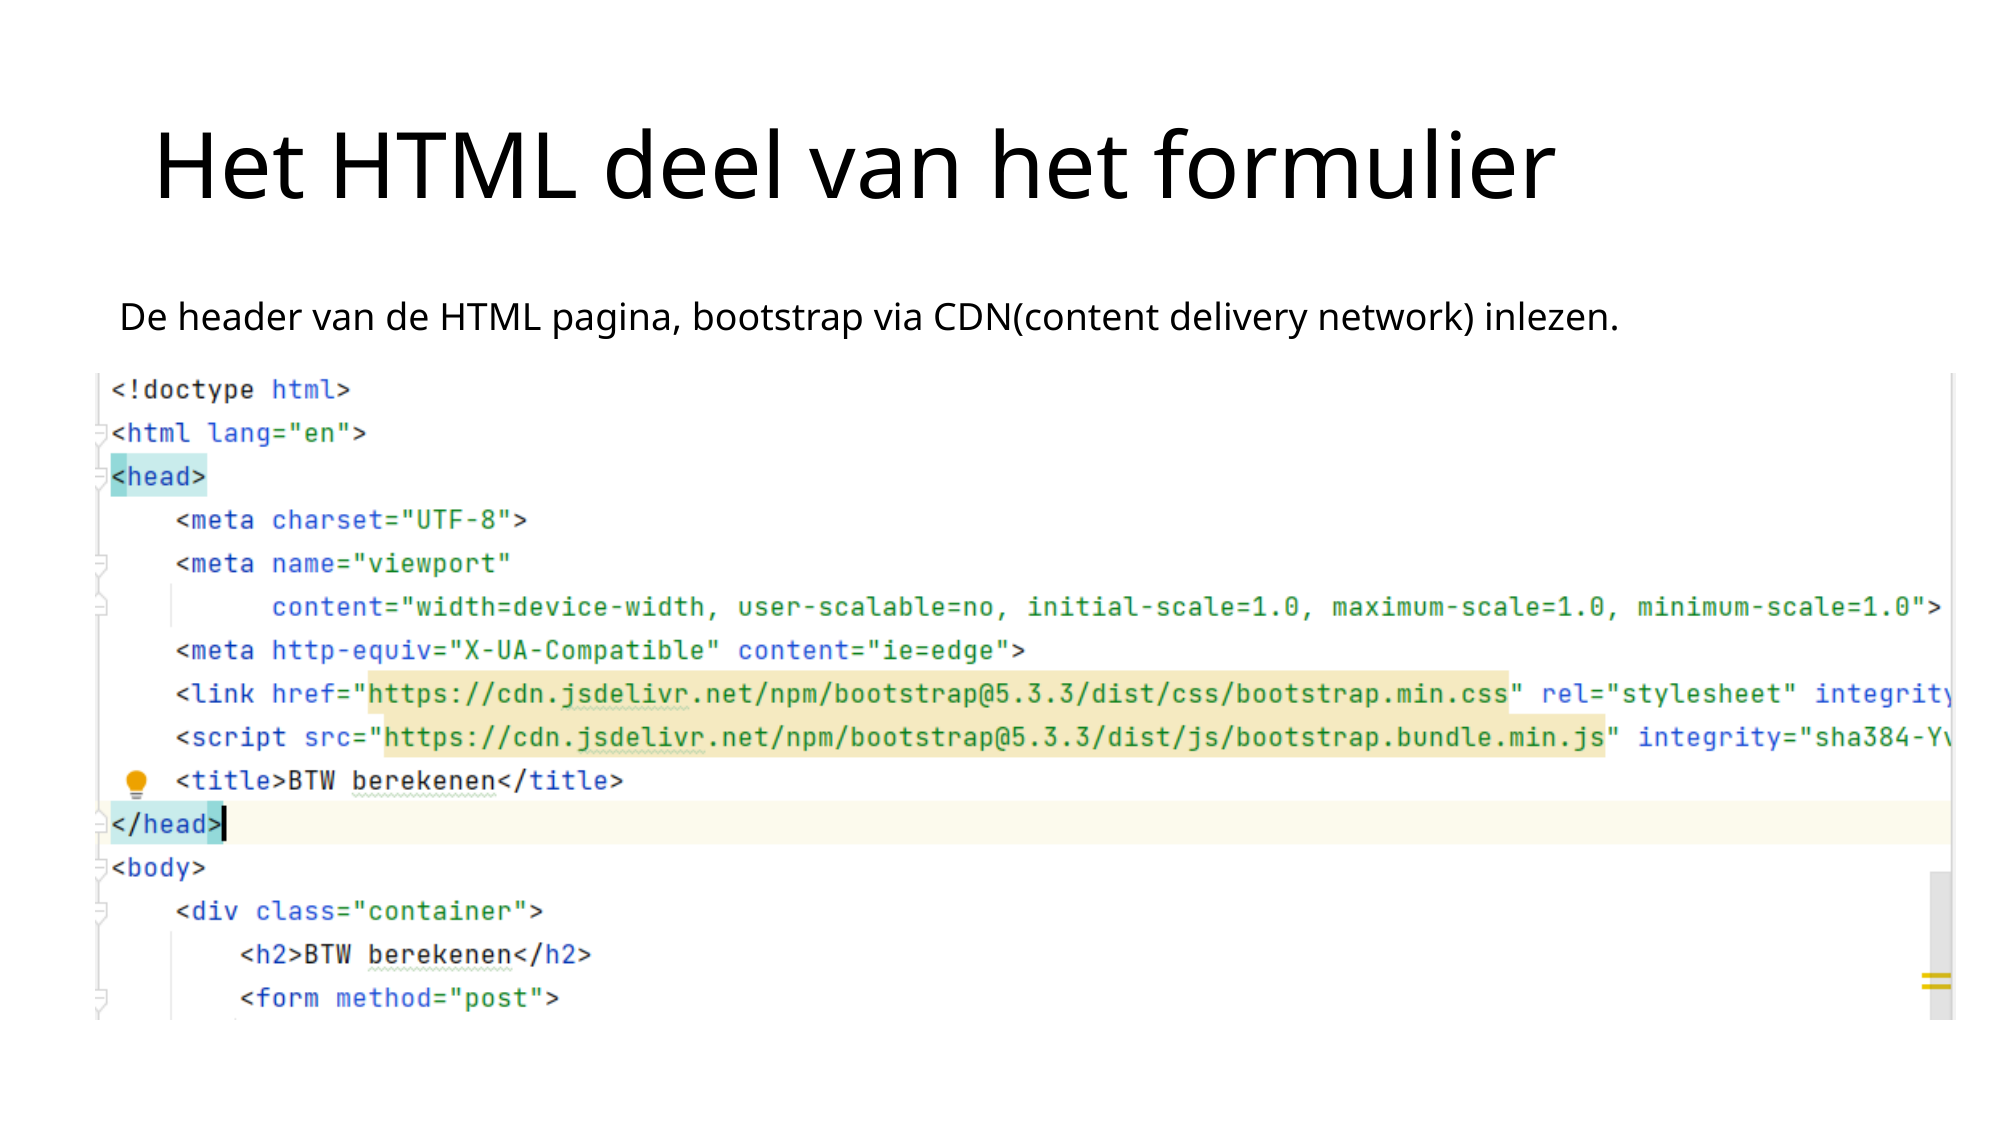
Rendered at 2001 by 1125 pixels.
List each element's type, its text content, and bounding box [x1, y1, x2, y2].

picture [94, 373, 1957, 1021]
text_box De header van de HTML pagina, bootstrap via CDN(content delivery network) inlezen. [104, 285, 1636, 346]
title Het HTML deel van het formulier [137, 59, 1863, 278]
